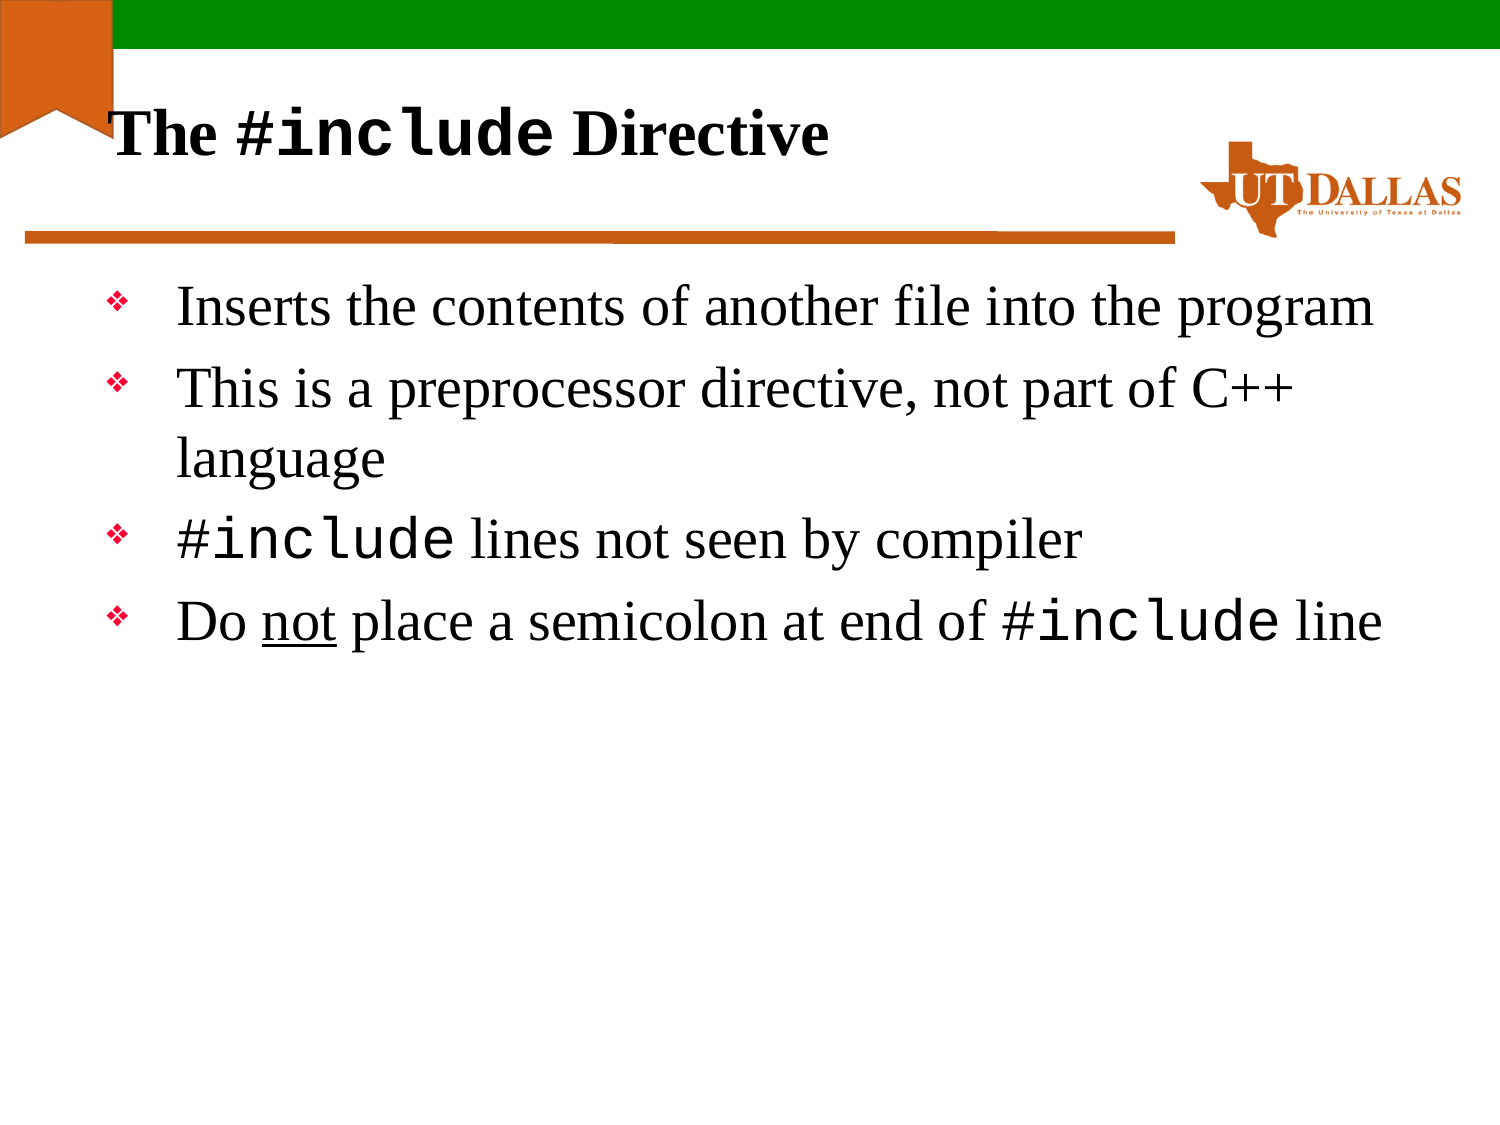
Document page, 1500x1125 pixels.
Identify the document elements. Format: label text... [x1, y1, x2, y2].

title The #include Directive [92, 38, 1443, 219]
list Inserts the contents of another file into the program This is a preprocessor directive, not part of C++ language #include lines not seen by compiler Do not place a semicolon at end of #include line [75, 259, 1425, 1002]
picture [1200, 141, 1461, 238]
